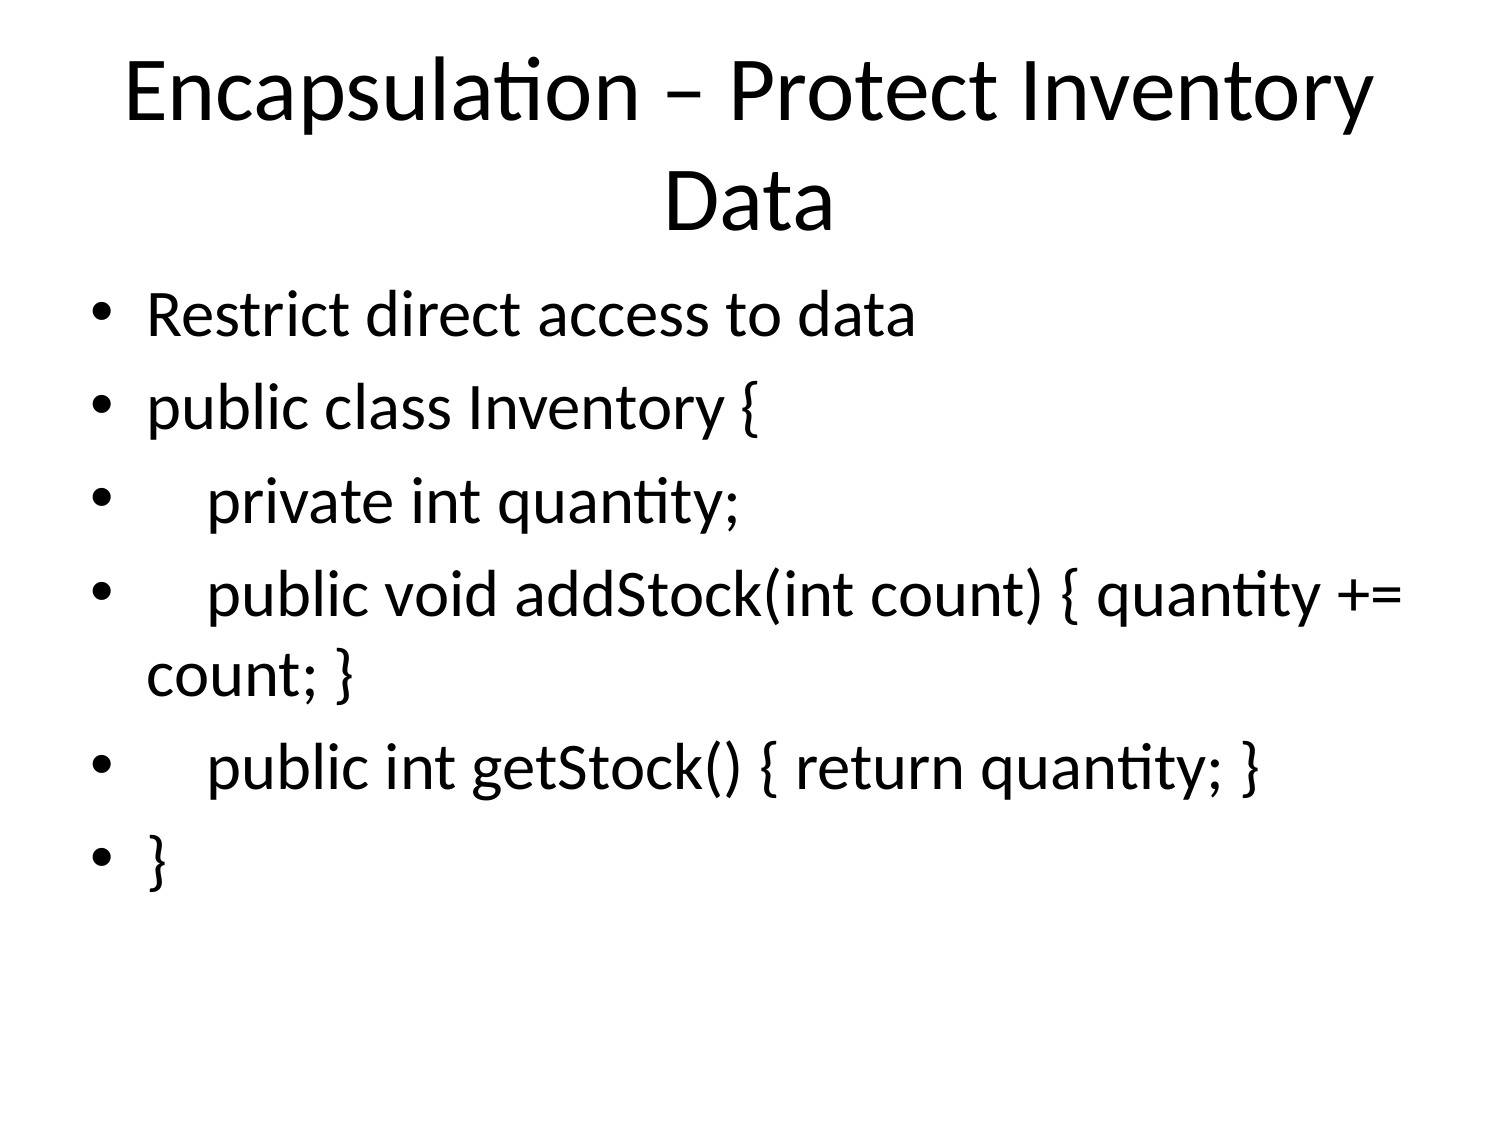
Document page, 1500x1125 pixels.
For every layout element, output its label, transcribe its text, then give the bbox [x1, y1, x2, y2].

list Restrict direct access to data public class Inventory { private int quantity; public void addStock(int count) { quantity += count; } public int getStock() { return quantity; } } [75, 262, 1425, 1005]
title Encapsulation – Protect Inventory Data [75, 45, 1425, 233]
